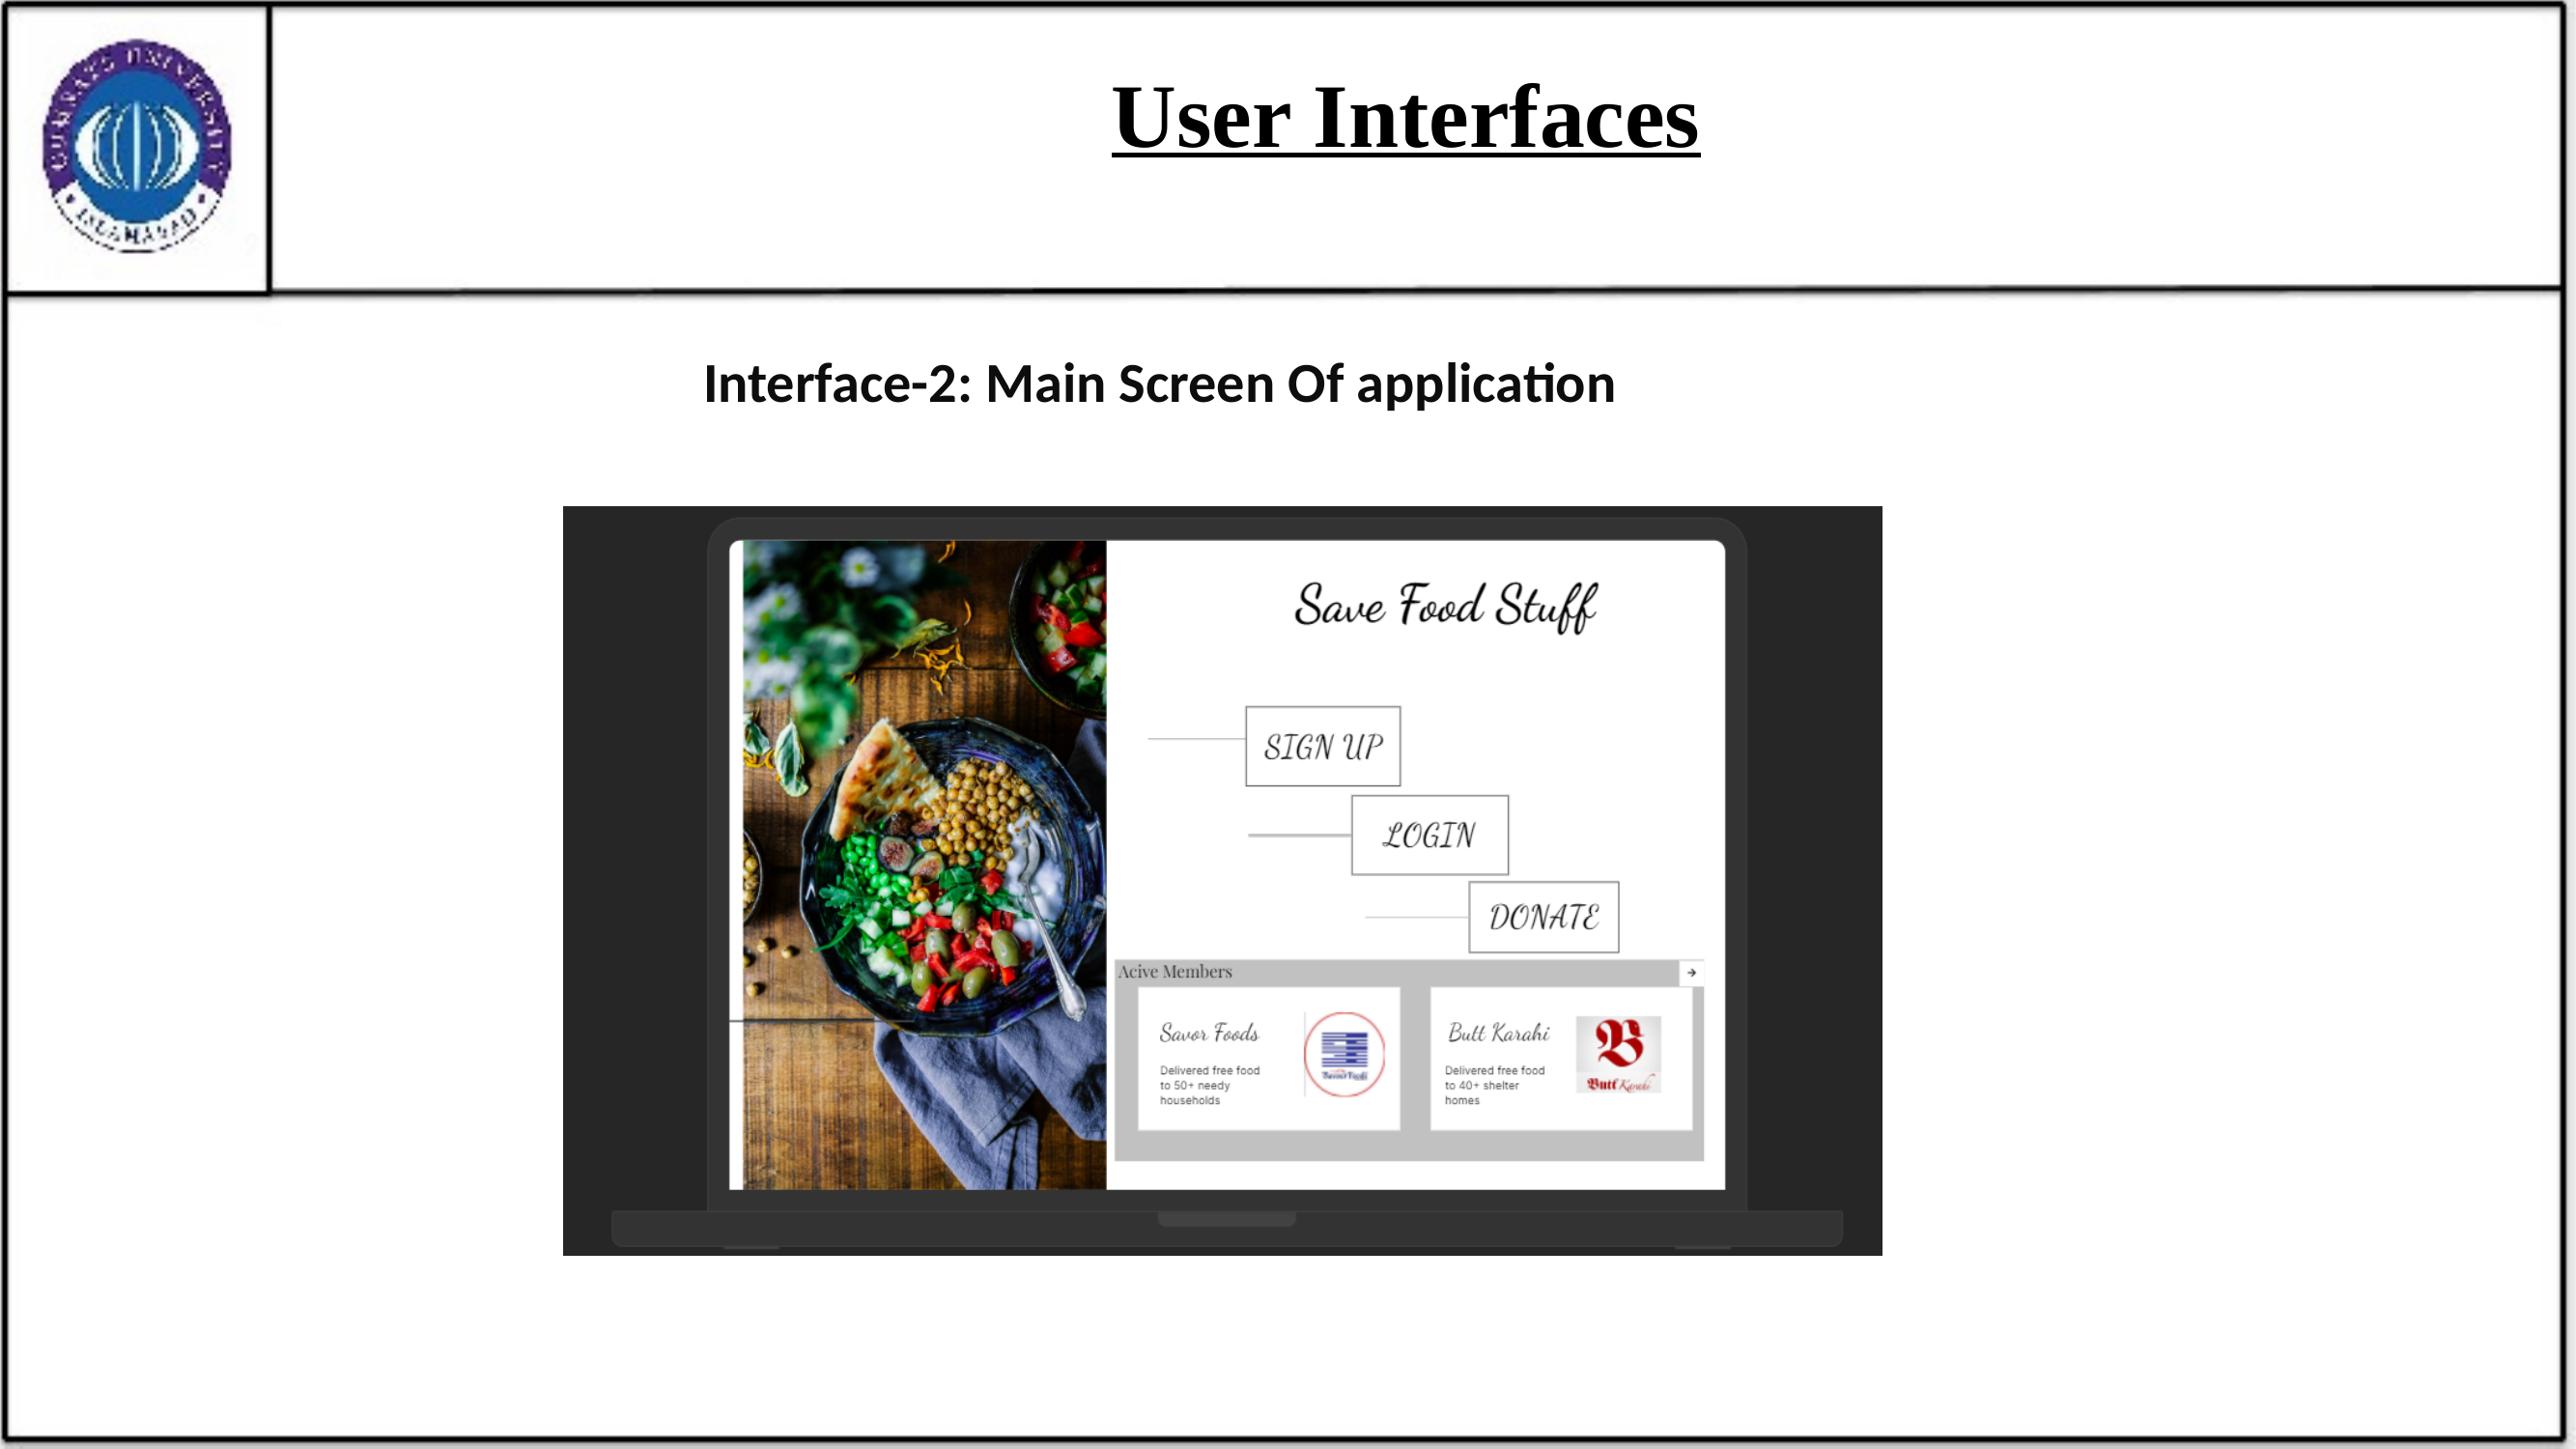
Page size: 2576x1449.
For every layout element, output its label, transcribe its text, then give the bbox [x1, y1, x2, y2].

text_box Interface-2: Main Screen Of application [56, 337, 2520, 1395]
title User Interfaces [425, 48, 2387, 230]
picture [0, 0, 2576, 1449]
